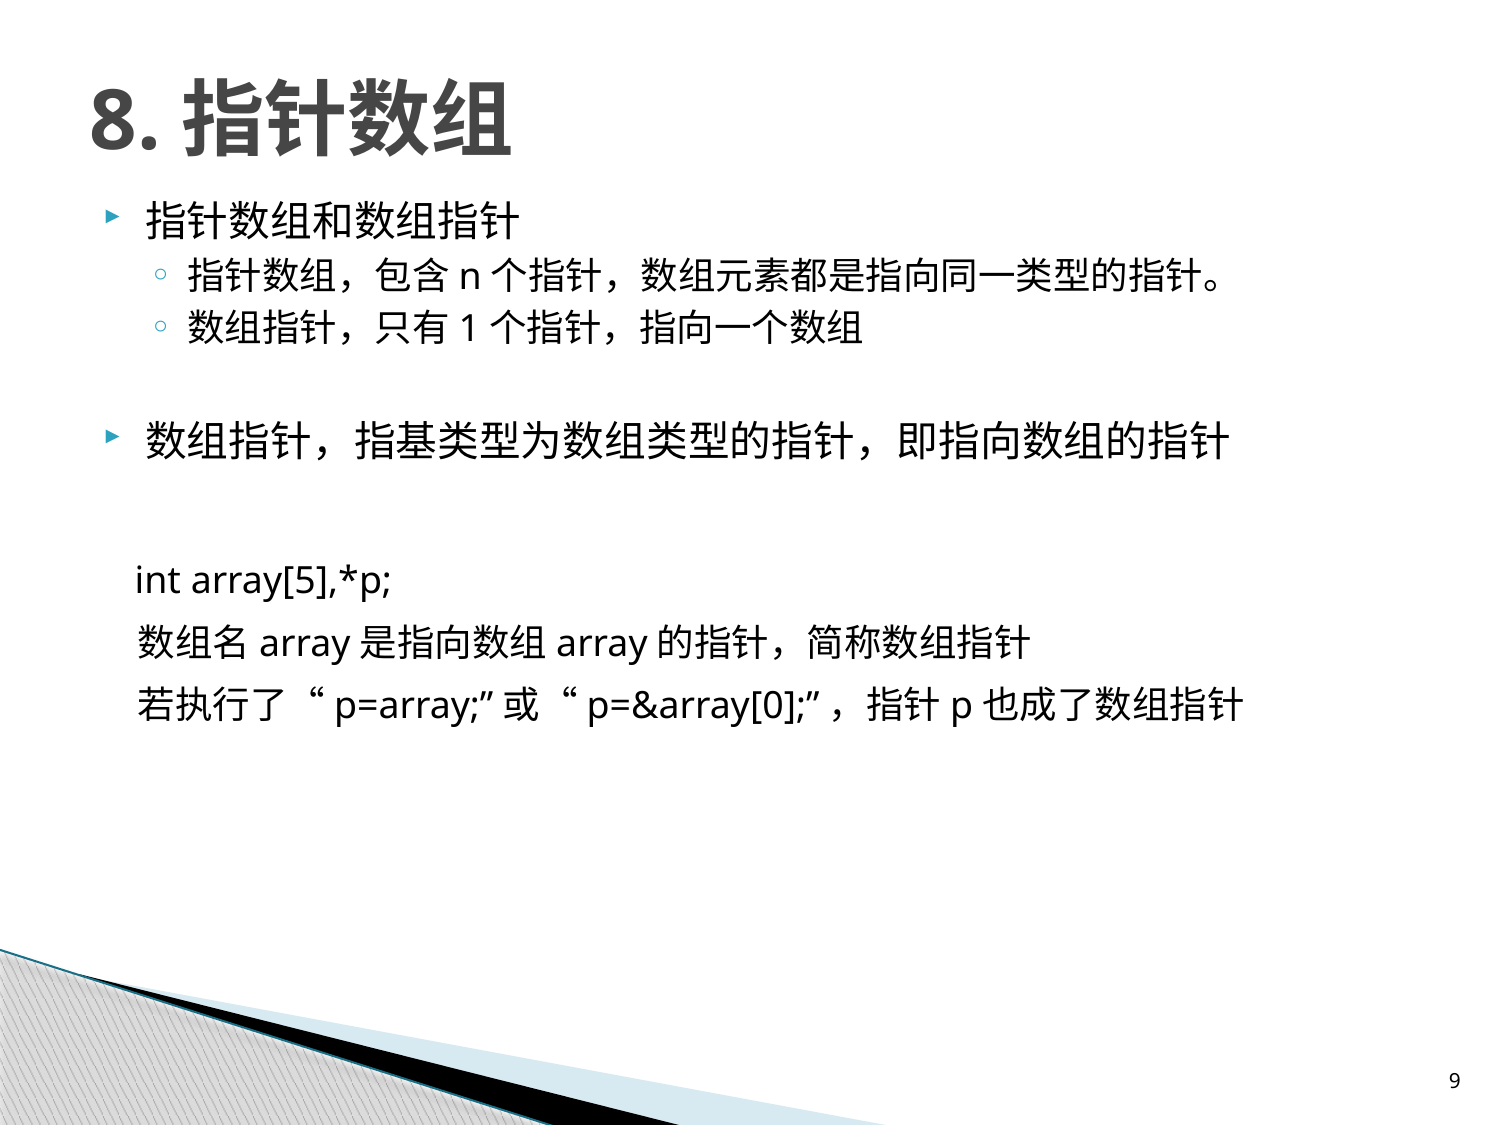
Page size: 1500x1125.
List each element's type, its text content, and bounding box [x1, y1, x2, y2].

list 指针数组和数组指针 指针数组，包含n个指针，数组元素都是指向同一类型的指针。 数组指针，只有1个指针，指向一个数组 数组指针，指基类型为数组类型的指针，即指向数组的指针 int array[5],*p; 数组名array是指向数组array的指针，简称数组指针 若执行了“p=array;”或“p=&array[0];”，指针p也成了数组指针 [70, 187, 1454, 985]
title 8.指针数组 [75, 45, 1425, 188]
footer 9 [1089, 1042, 1476, 1103]
